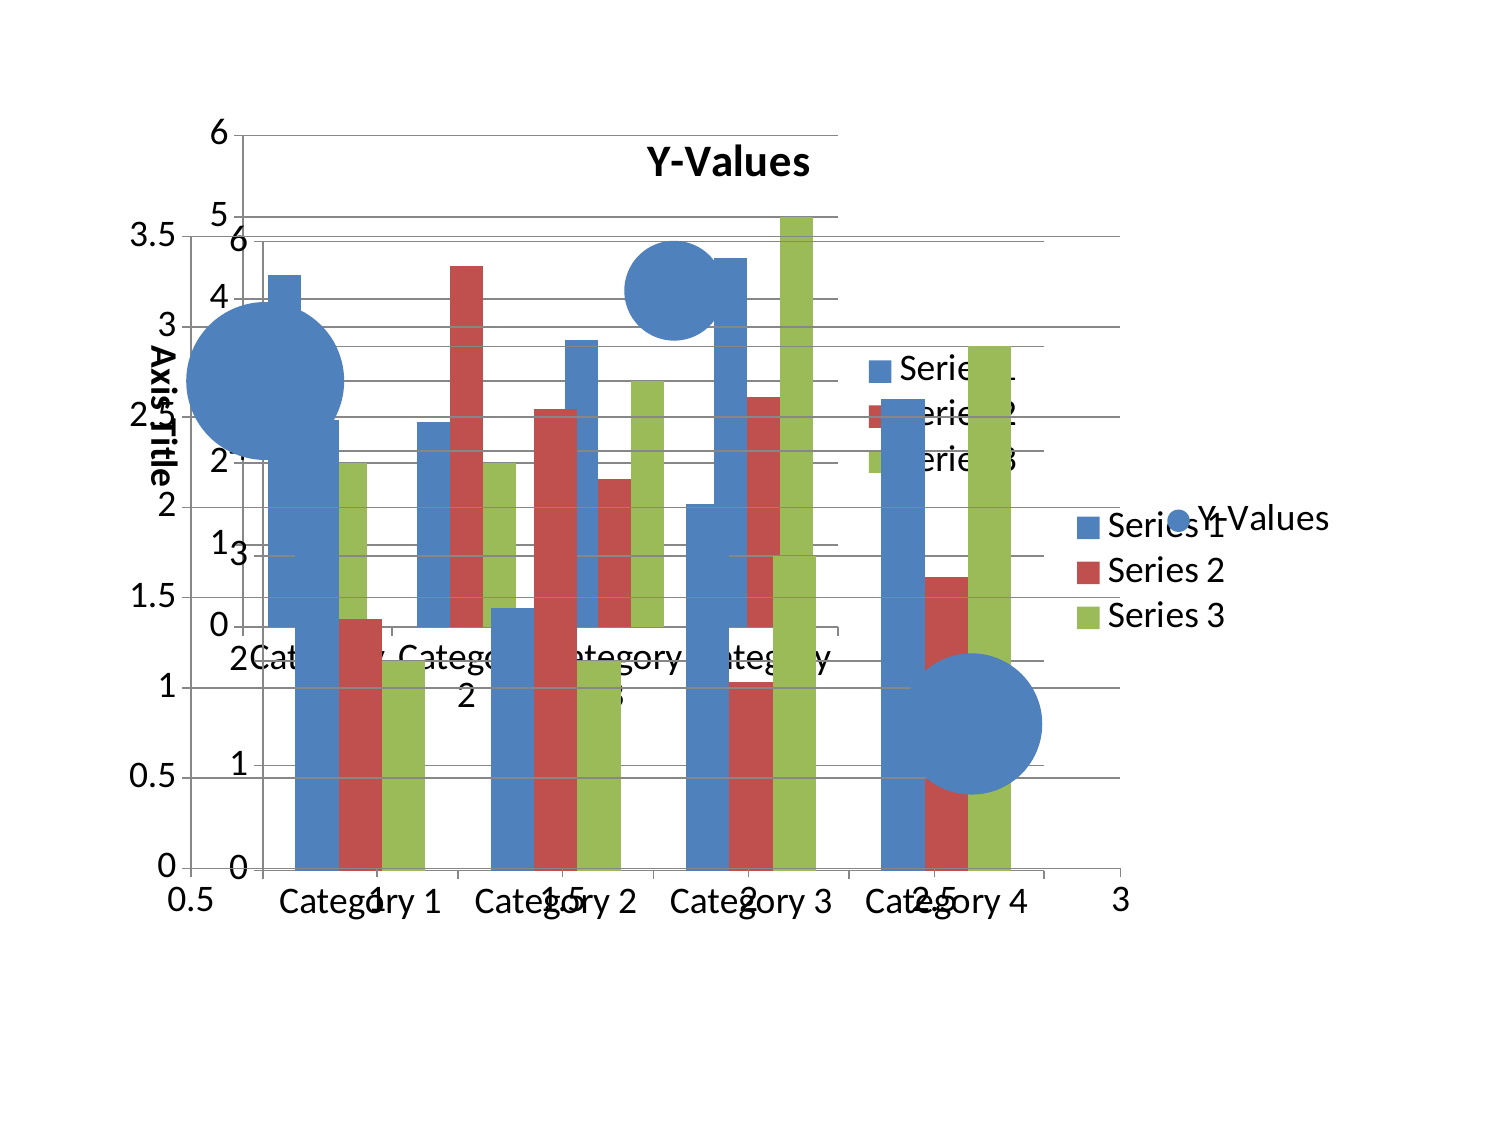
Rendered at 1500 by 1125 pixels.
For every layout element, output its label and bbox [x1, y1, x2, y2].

chart [103, 103, 1355, 938]
